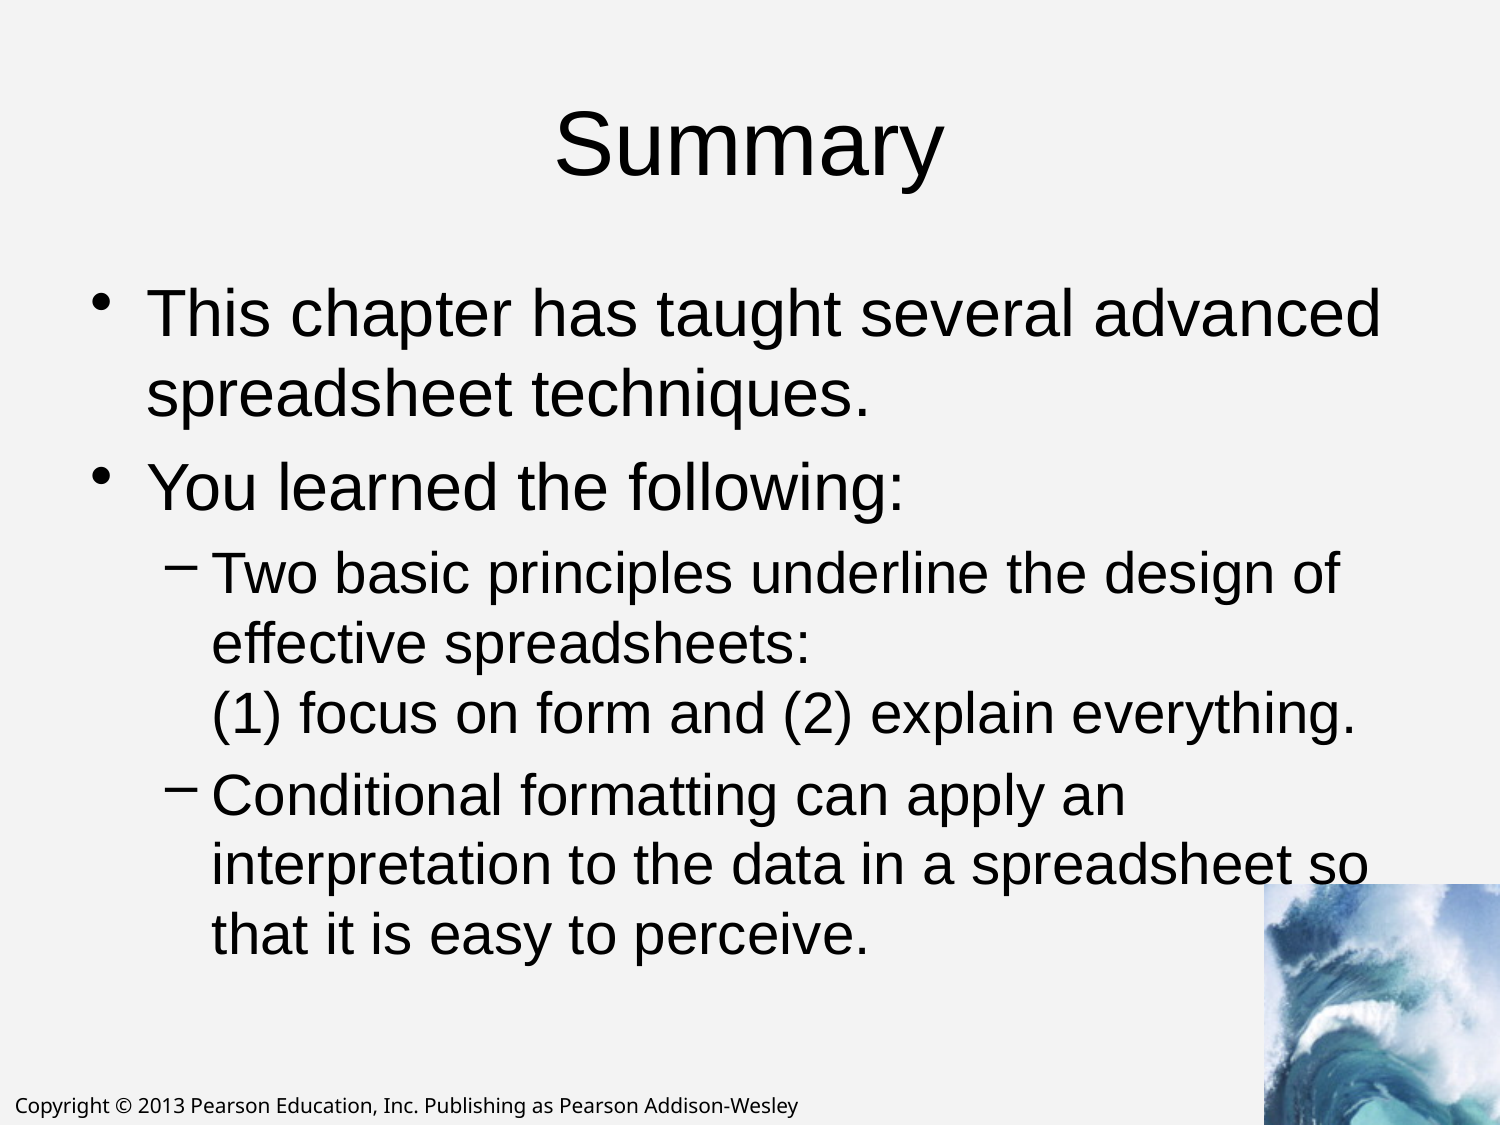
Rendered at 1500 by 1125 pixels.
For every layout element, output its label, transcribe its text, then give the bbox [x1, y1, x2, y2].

title Summary [74, 44, 1426, 233]
picture [1264, 884, 1500, 1125]
list This chapter has taught several advanced spreadsheet techniques. You learned the following: Two basic principles underline the design of effective spreadsheets: (1) focus on form and (2) explain everything. Conditional formatting can apply an interpretation to the data in a spreadsheet so that it is easy to perceive. [74, 262, 1426, 1006]
